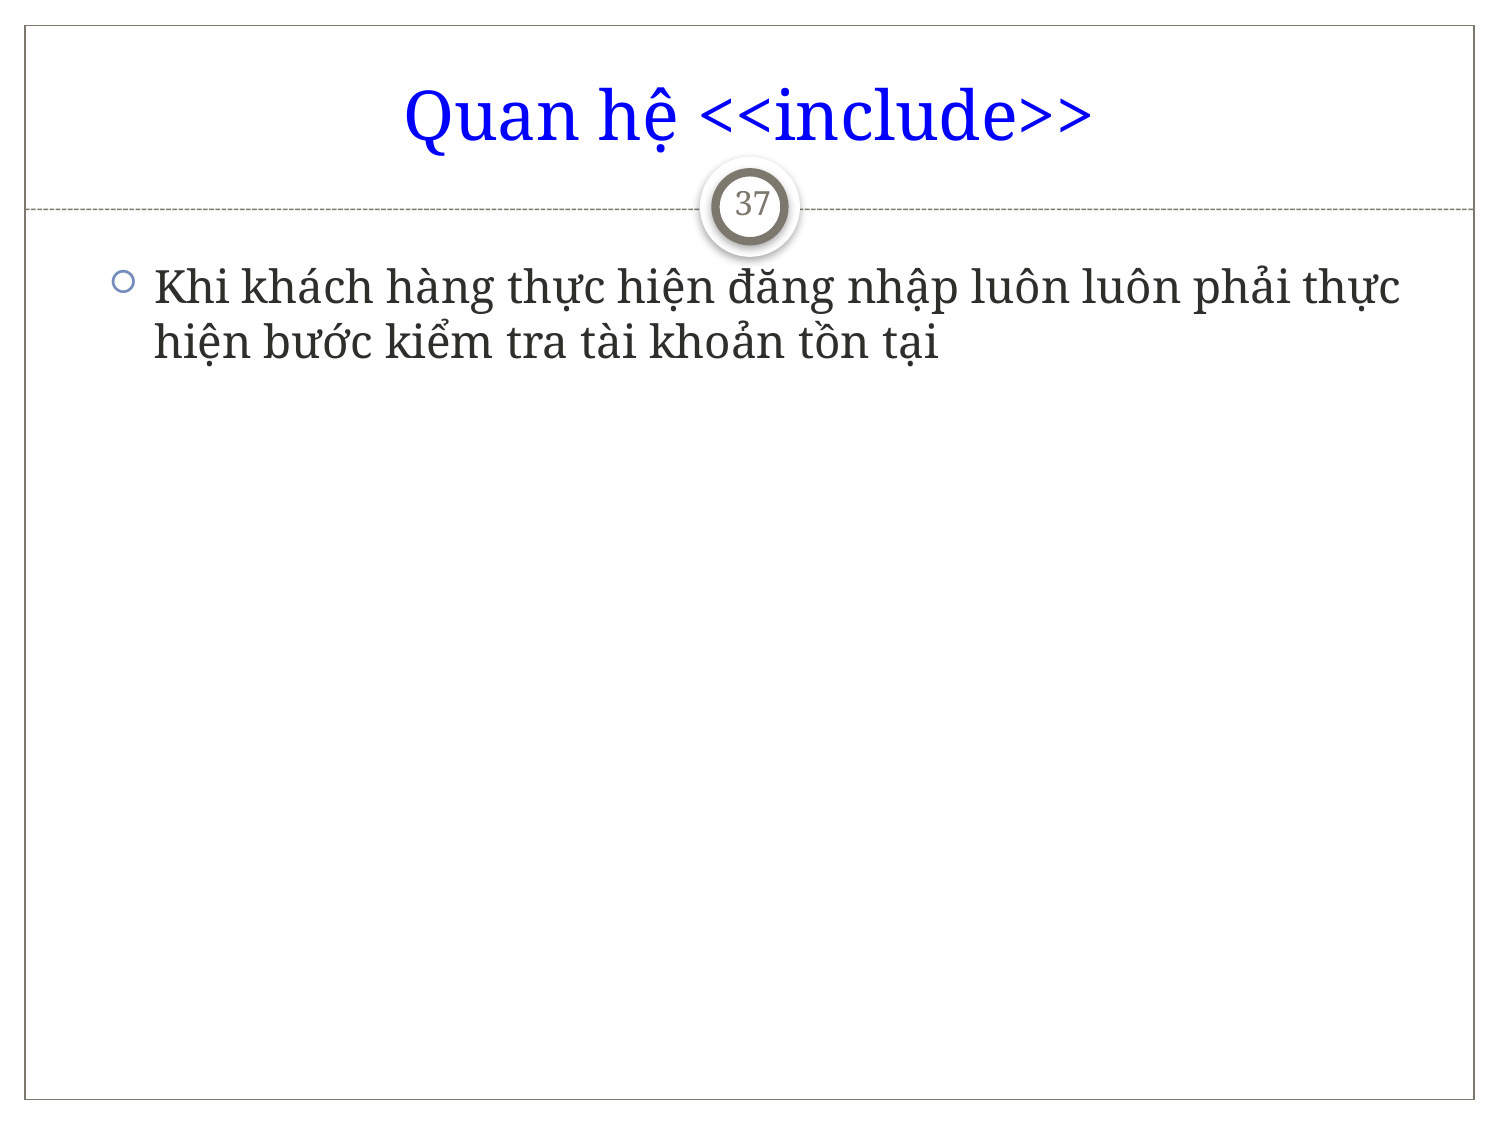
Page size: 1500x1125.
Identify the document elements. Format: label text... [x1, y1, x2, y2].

slide_number 37 [715, 168, 791, 241]
title Quan hệ <<include>> [49, 37, 1450, 162]
list Khi khách hàng thực hiện đăng nhập luôn luôn phải thực hiện bước kiểm tra tài khoản tồn tại [49, 250, 1445, 1082]
